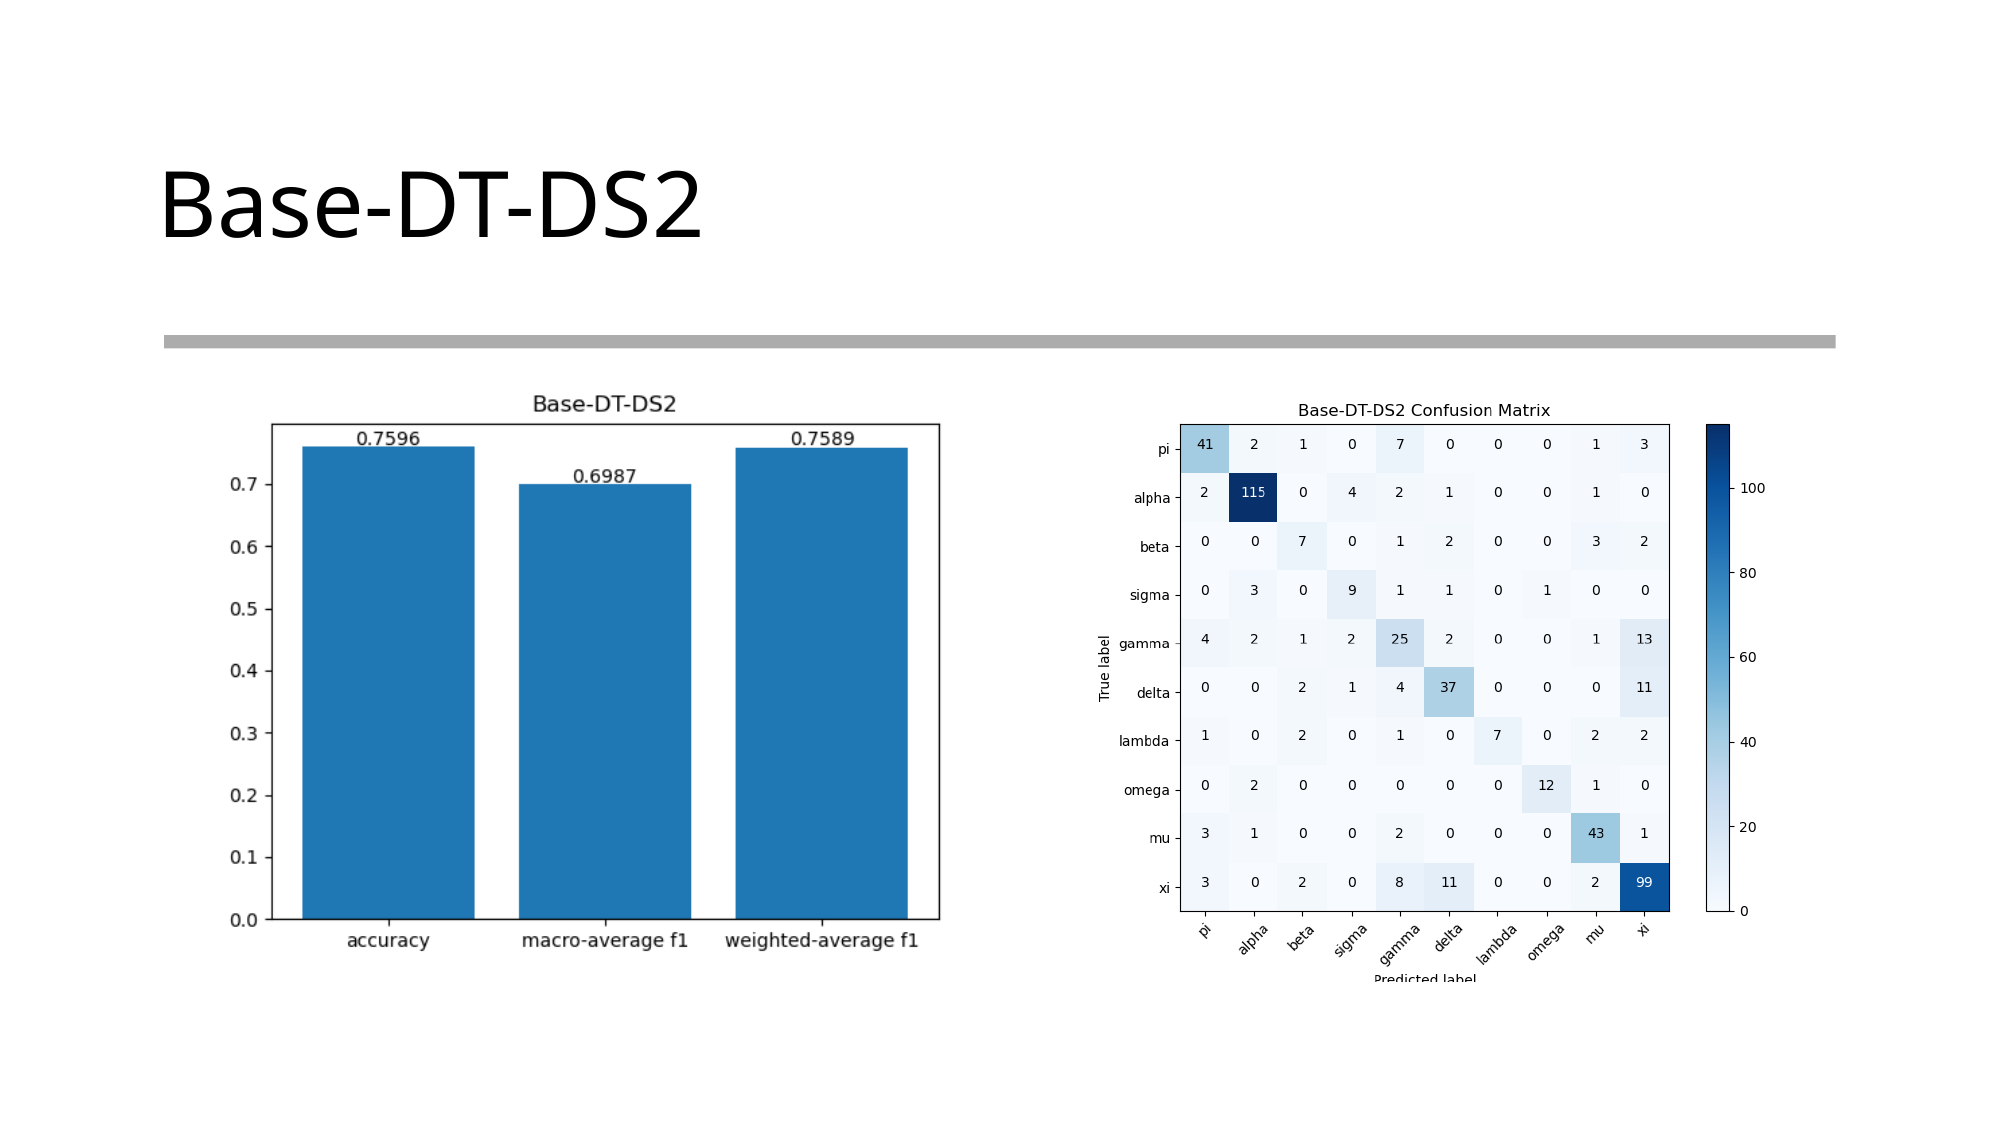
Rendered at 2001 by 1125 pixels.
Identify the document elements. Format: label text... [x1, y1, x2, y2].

title Base-DT-DS2 [142, 99, 1858, 317]
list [1037, 389, 1830, 982]
picture [164, 389, 1025, 982]
text_box [163, 334, 1837, 349]
